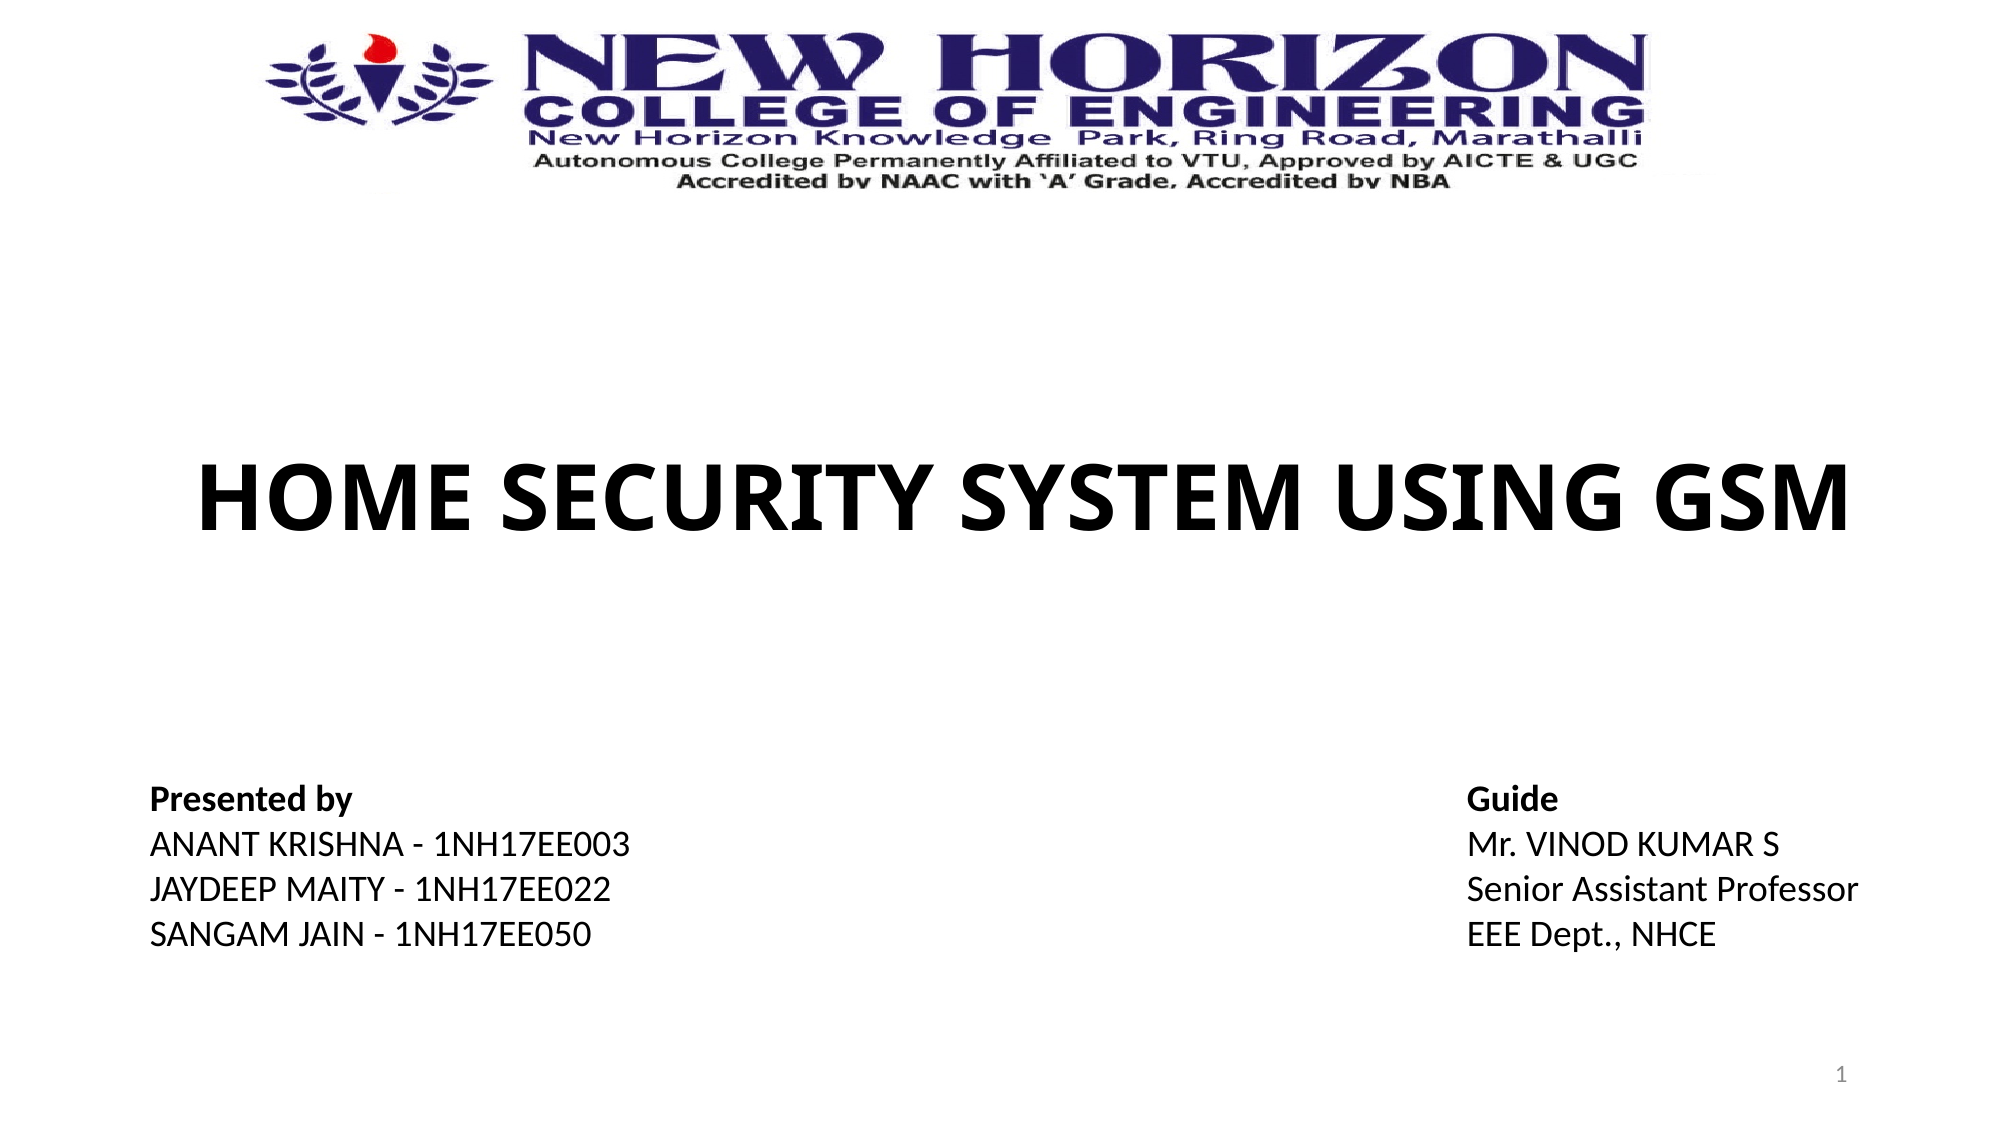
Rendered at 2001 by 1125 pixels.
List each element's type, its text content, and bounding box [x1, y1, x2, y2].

text_box Guide Mr. VINOD KUMAR S Senior Assistant Professor EEE Dept., NHCE [1452, 767, 1983, 1125]
picture [184, 29, 1751, 195]
text_box Presented by ANANT KRISHNA - 1NH17EE003 JAYDEEP MAITY - 1NH17EE022 SANGAM JAIN - 1NH17EE050 [134, 767, 705, 1052]
title HOME SECURITY SYSTEM USING GSM [162, 392, 1888, 610]
slide_number 1 [1412, 1042, 1863, 1103]
